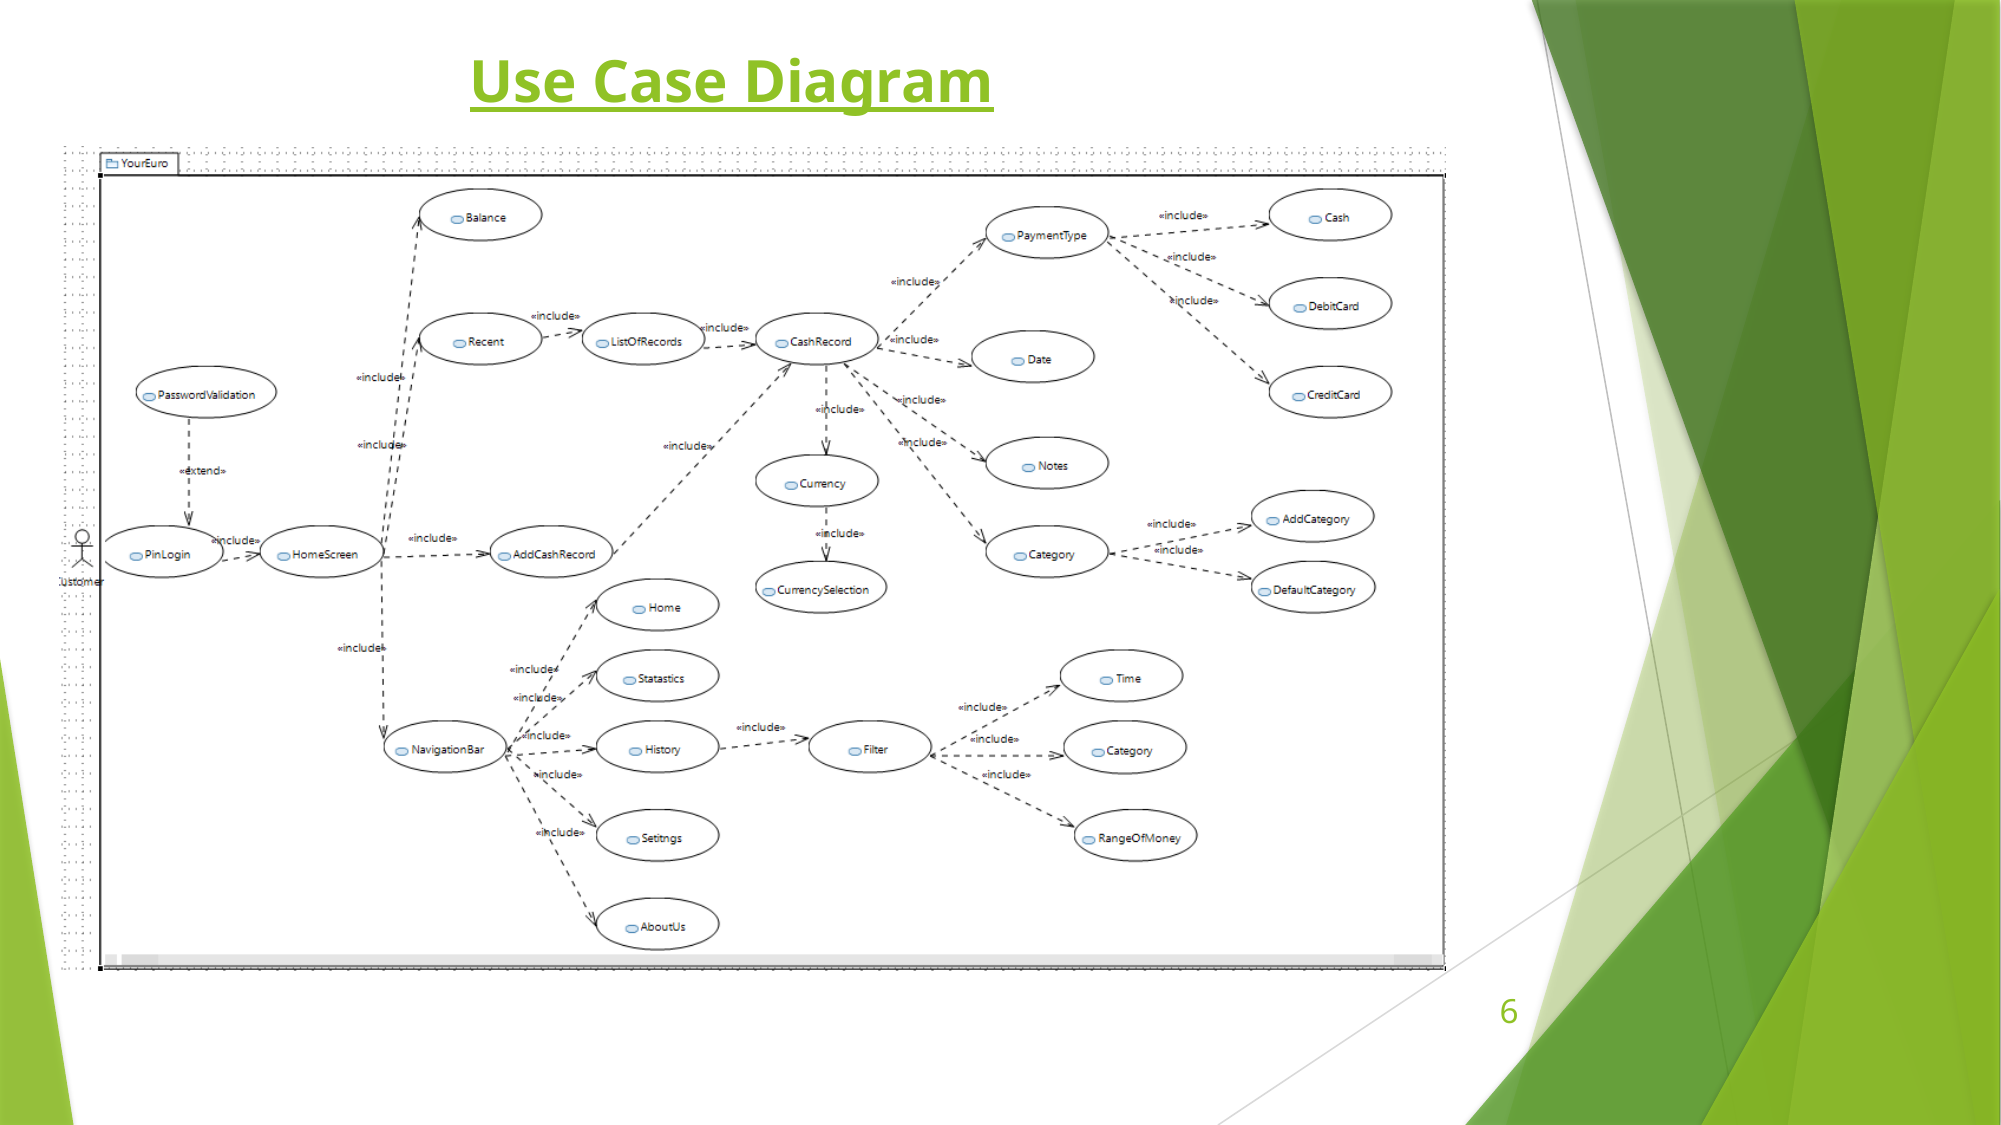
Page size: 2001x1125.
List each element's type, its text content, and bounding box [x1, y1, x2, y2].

title Use Case Diagram [454, 36, 1733, 135]
picture [57, 146, 1446, 971]
slide_number 6 [1421, 982, 1534, 1043]
